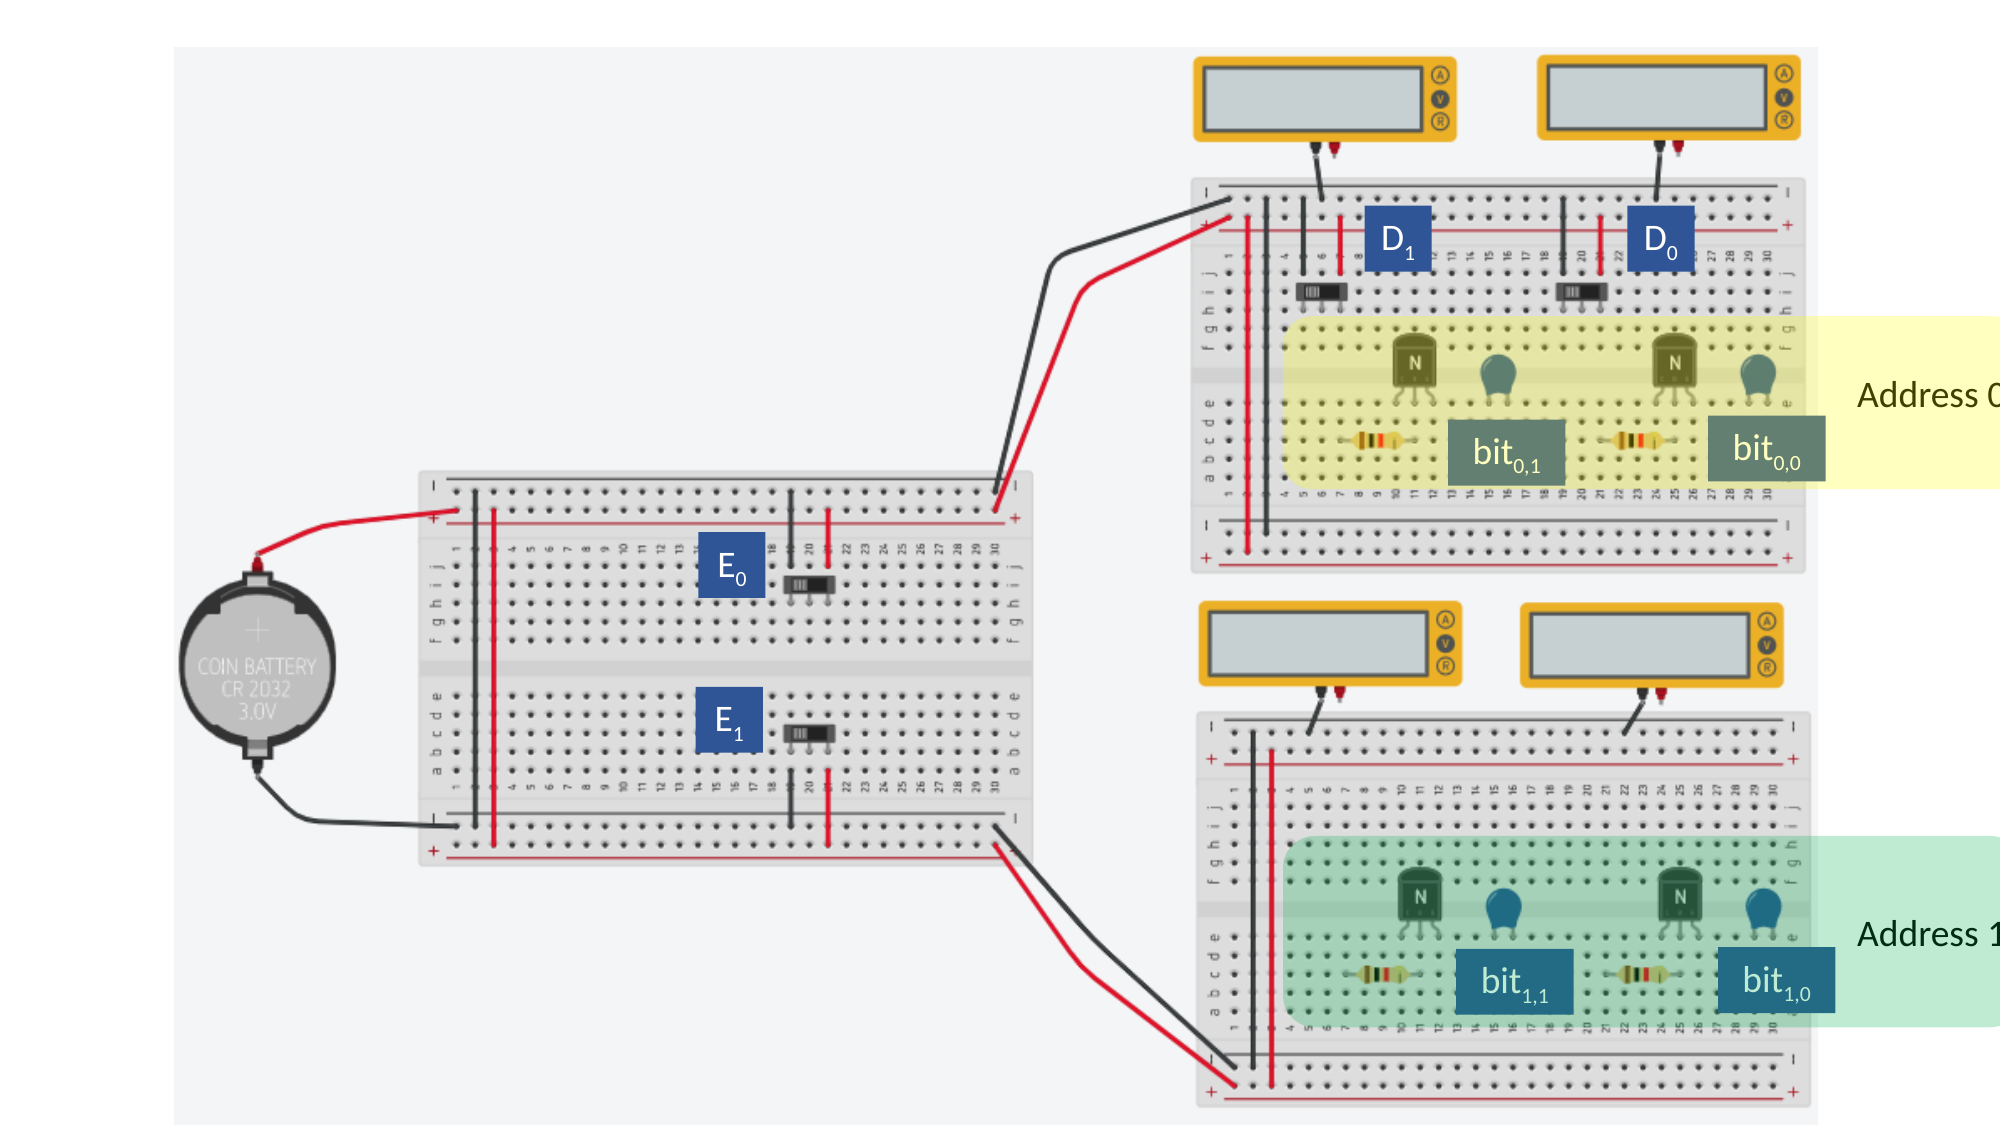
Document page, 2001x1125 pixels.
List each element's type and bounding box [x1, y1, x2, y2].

text_box [174, 47, 2000, 1125]
